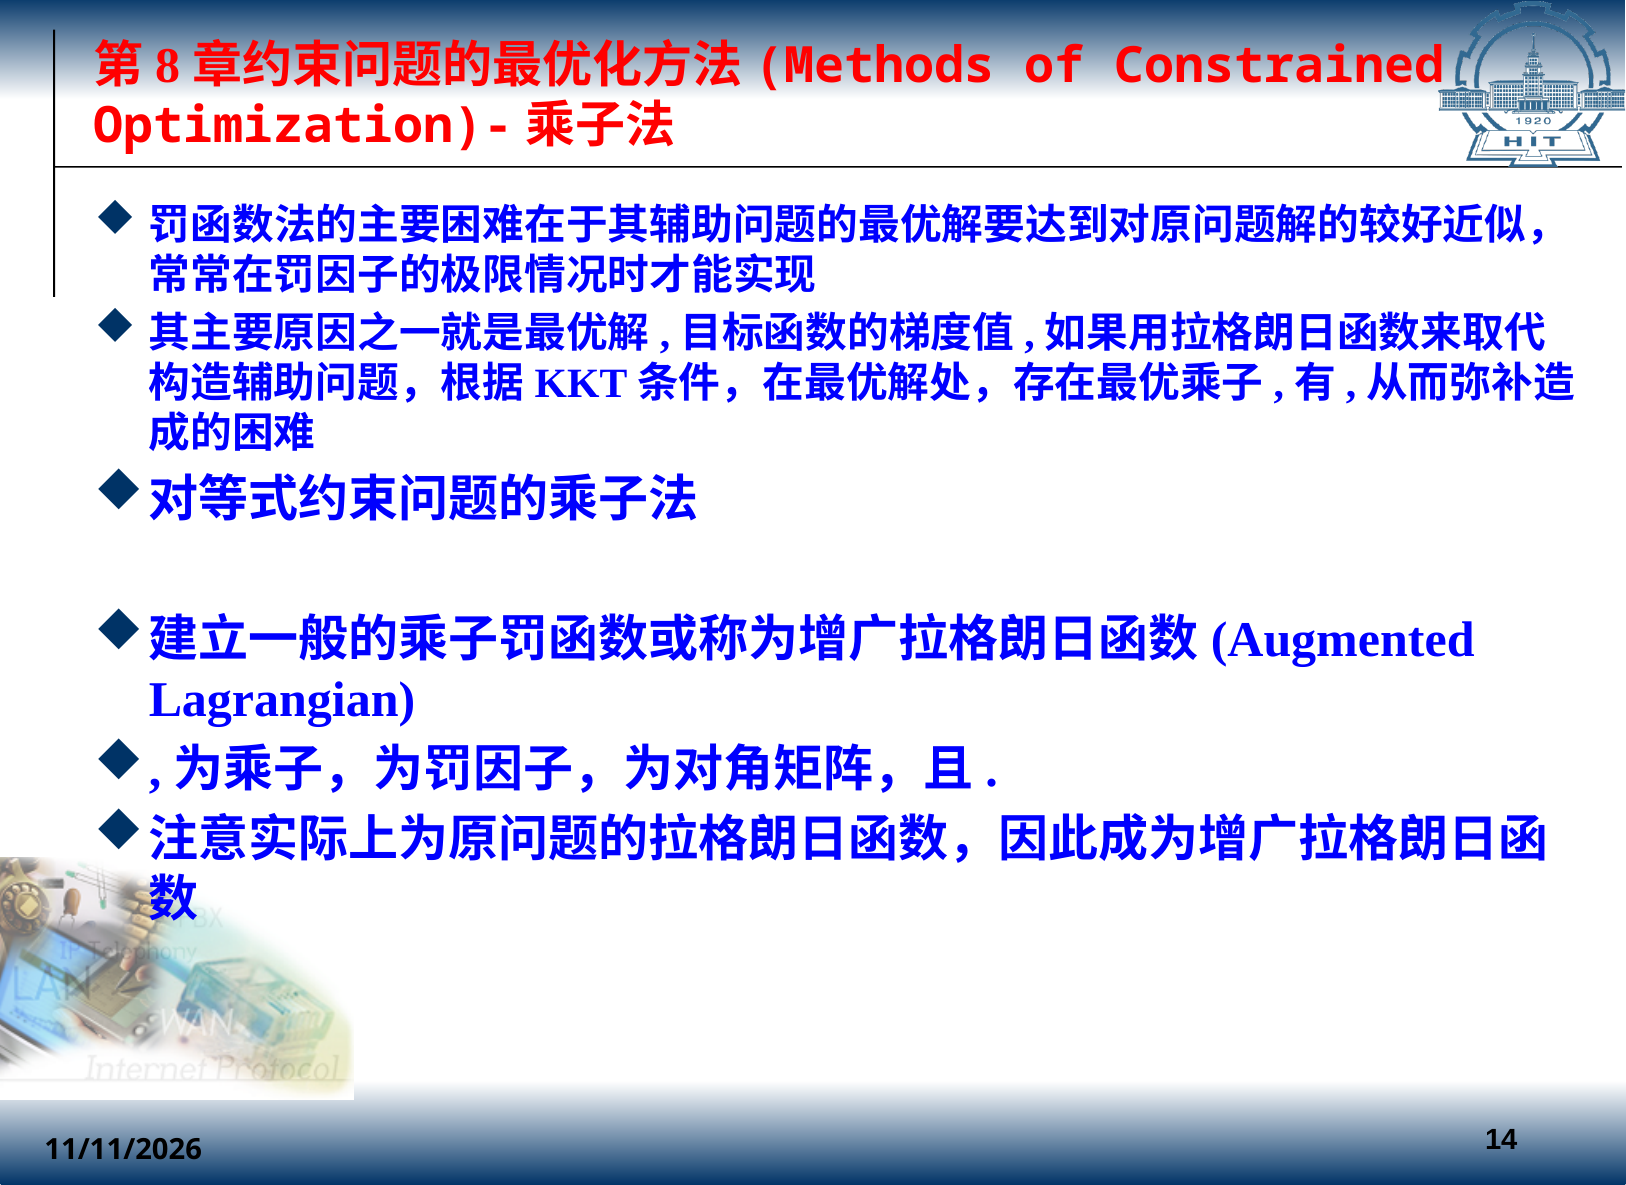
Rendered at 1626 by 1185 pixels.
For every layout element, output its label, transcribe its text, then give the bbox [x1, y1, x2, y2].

picture [1438, 1, 1626, 167]
picture [0, 857, 354, 1100]
title 第8章约束问题的最优化方法(Methods of Constrained Optimization)-乘子法 [78, 29, 1498, 155]
